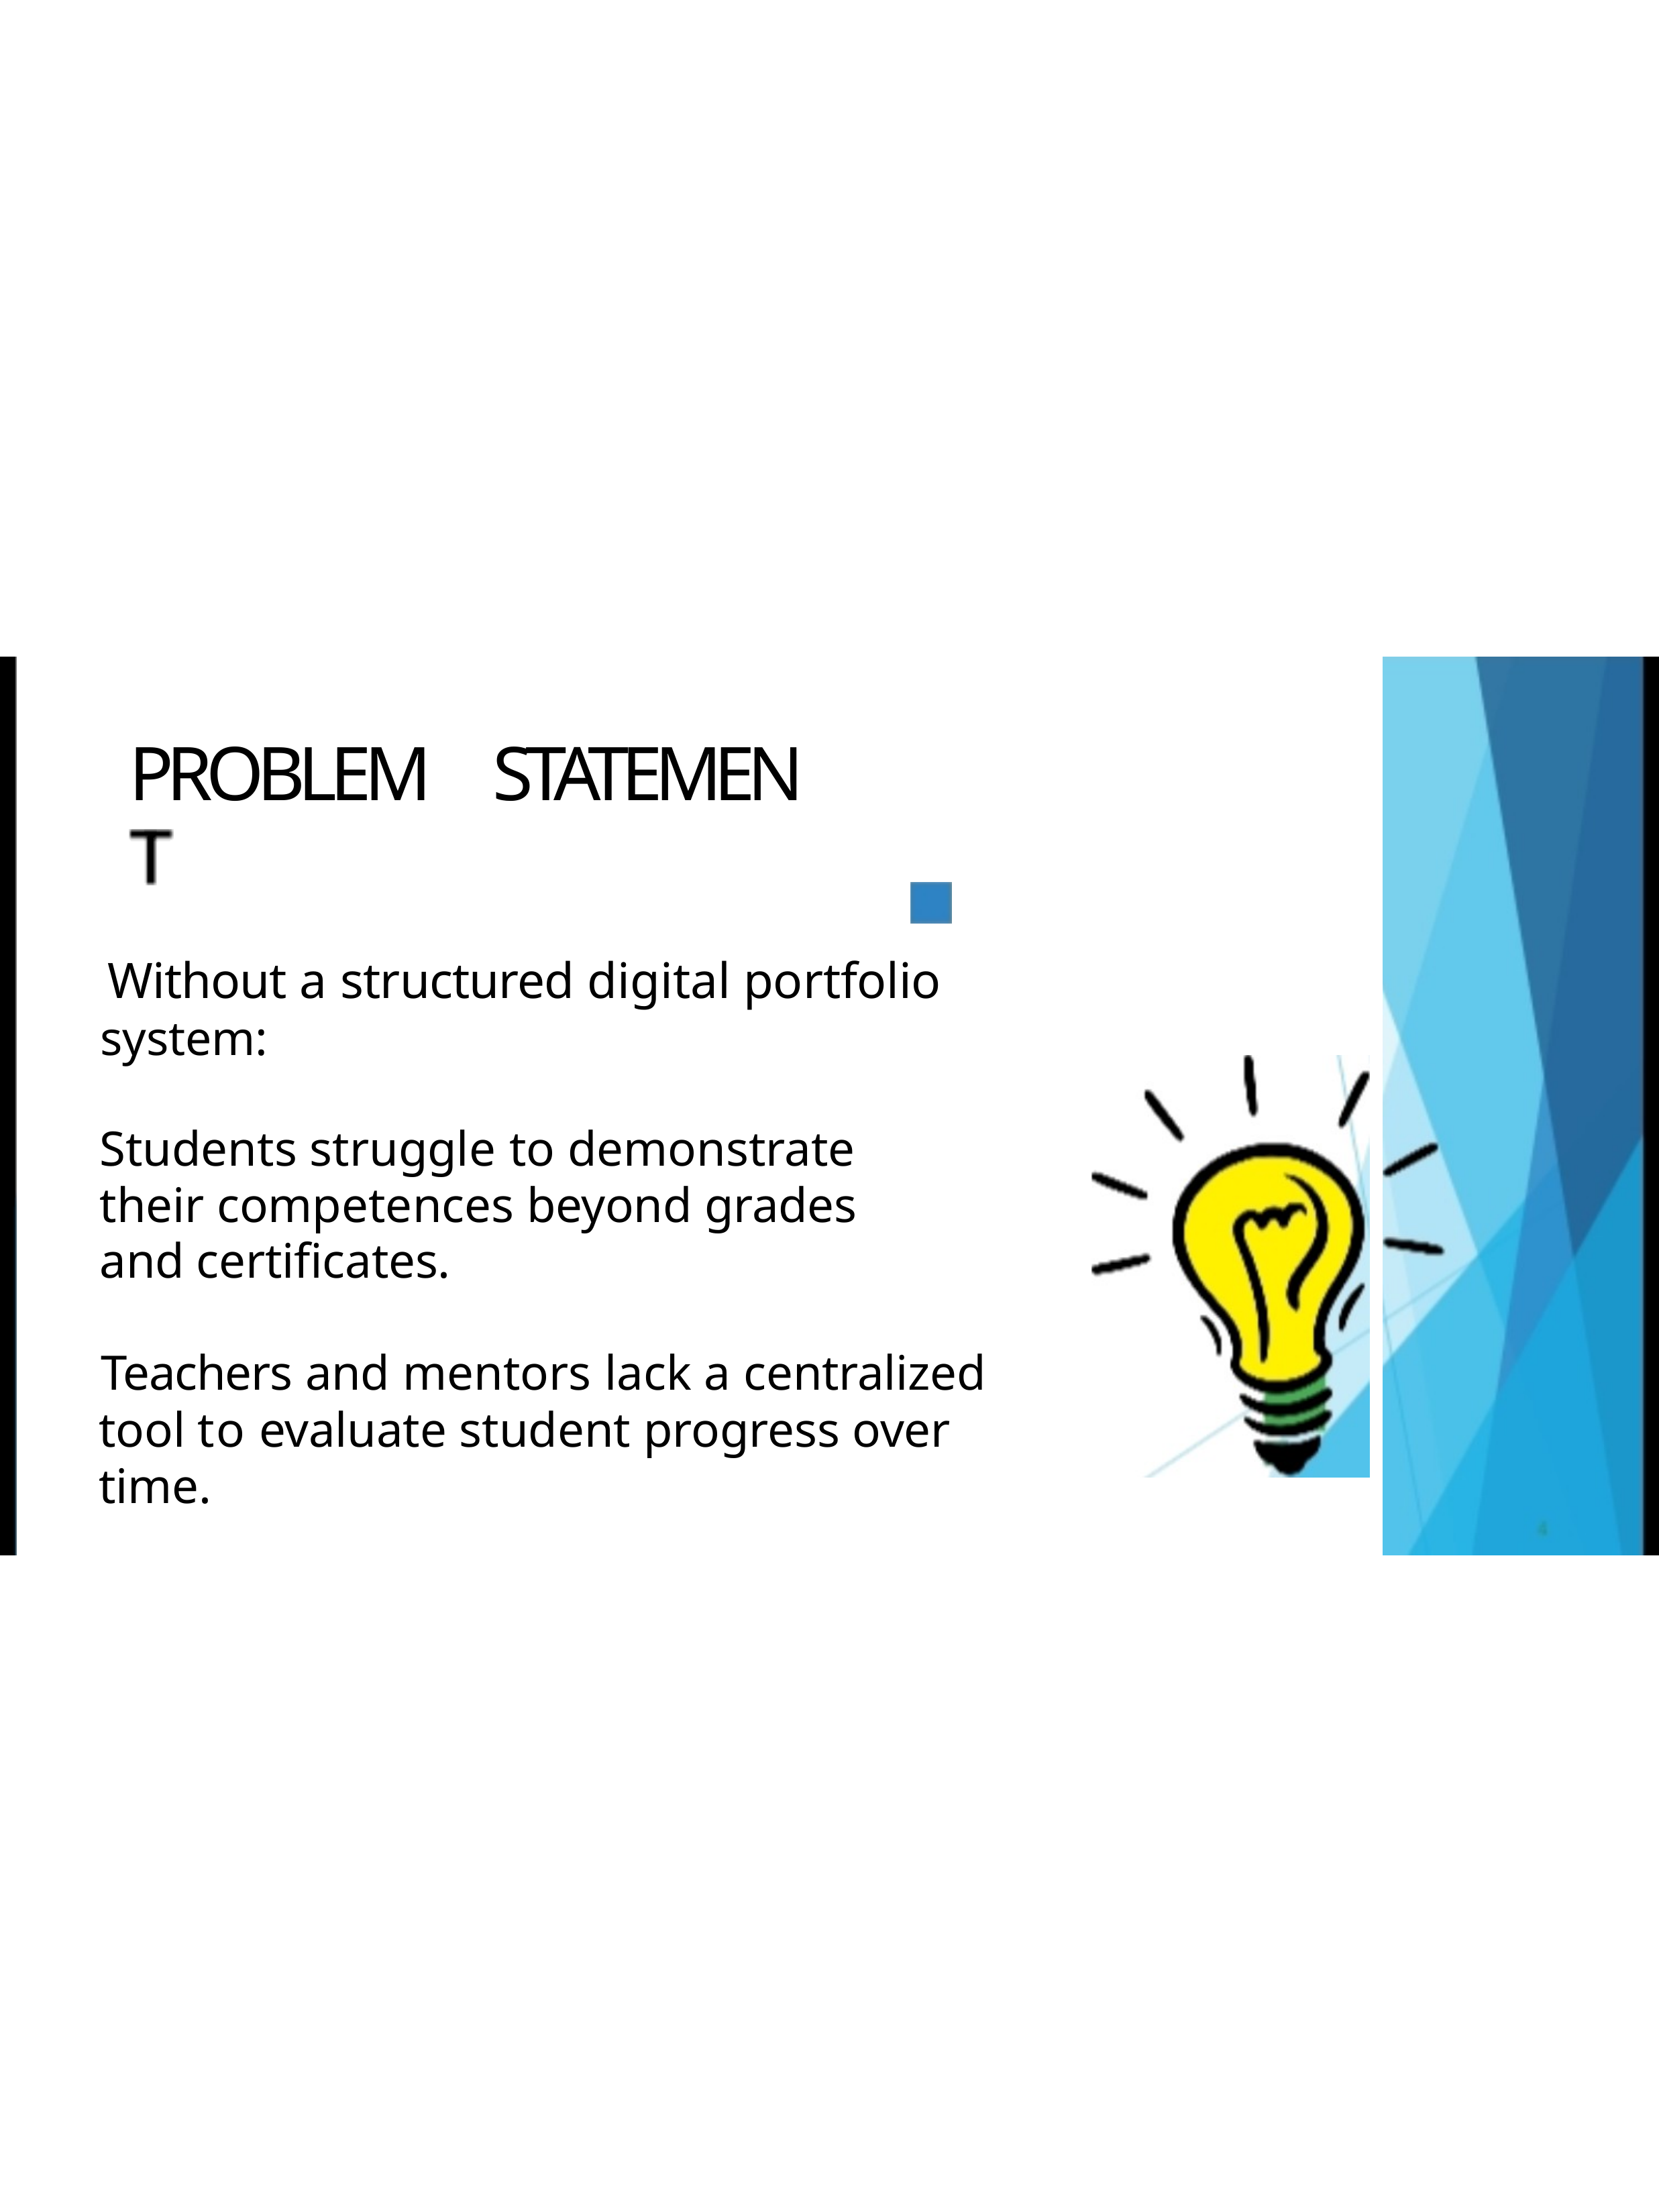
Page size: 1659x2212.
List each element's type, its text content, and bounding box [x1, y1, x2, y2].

title PROBLEM STATEMEN [127, 724, 838, 947]
picture [1382, 657, 1659, 1555]
picture [129, 829, 174, 885]
picture [910, 882, 952, 924]
picture [1091, 1054, 1370, 1478]
list Without a structured digital portfolio system: Students struggle to demonstrate their competences beyond grades and certificates. Teachers and mentors lack a centralized tool to evaluate student progress over time. [97, 947, 1011, 2212]
picture [0, 657, 17, 1555]
